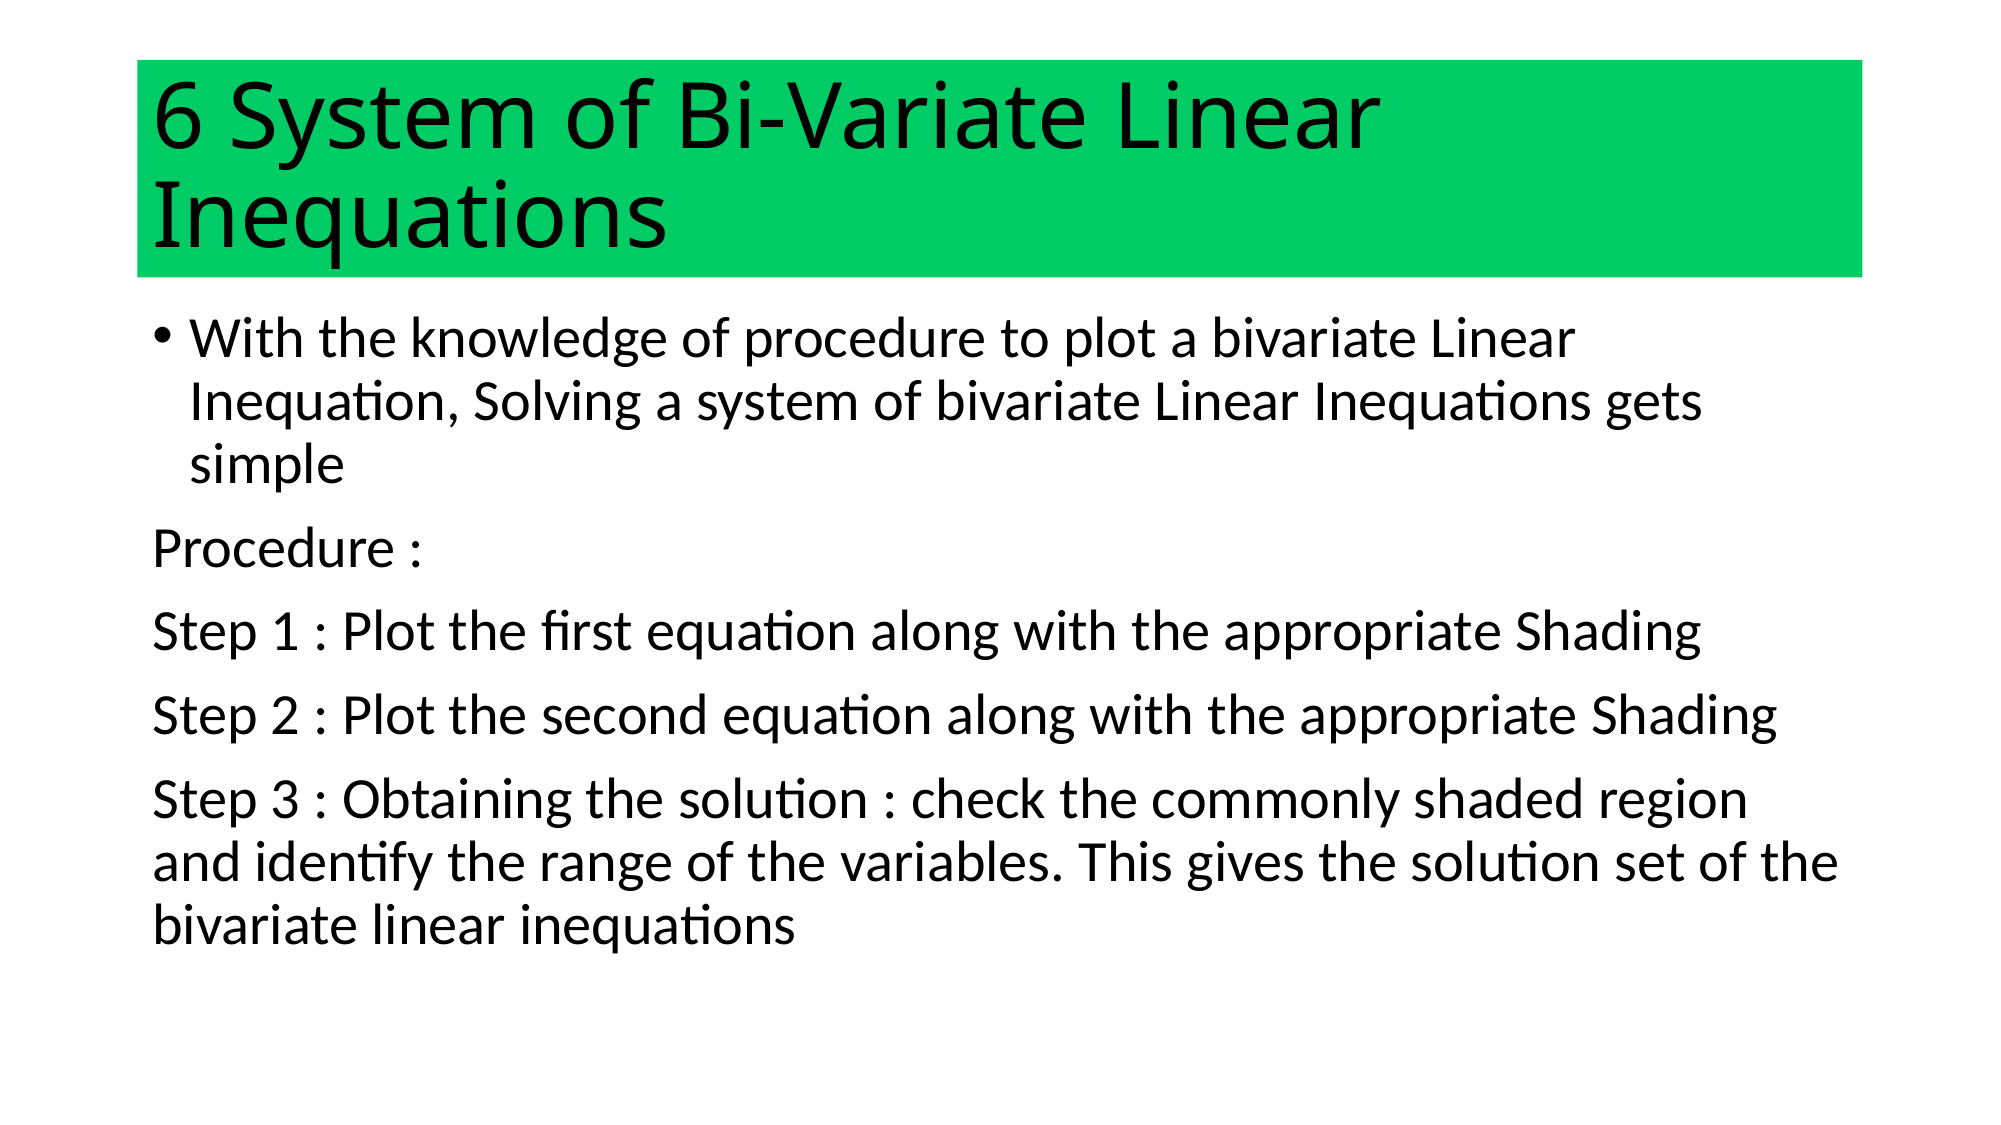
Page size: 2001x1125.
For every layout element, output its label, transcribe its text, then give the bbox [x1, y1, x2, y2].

title 6 System of Bi-Variate Linear Inequations [137, 59, 1863, 278]
list With the knowledge of procedure to plot a bivariate Linear Inequation, Solving a system of bivariate Linear Inequations gets simple Procedure : Step 1 : Plot the first equation along with the appropriate Shading Step 2 : Plot the second equation along with the appropriate Shading Step 3 : Obtaining the solution : check the commonly shaded region and identify the range of the variables. This gives the solution set of the bivariate linear inequations [137, 299, 1863, 1066]
